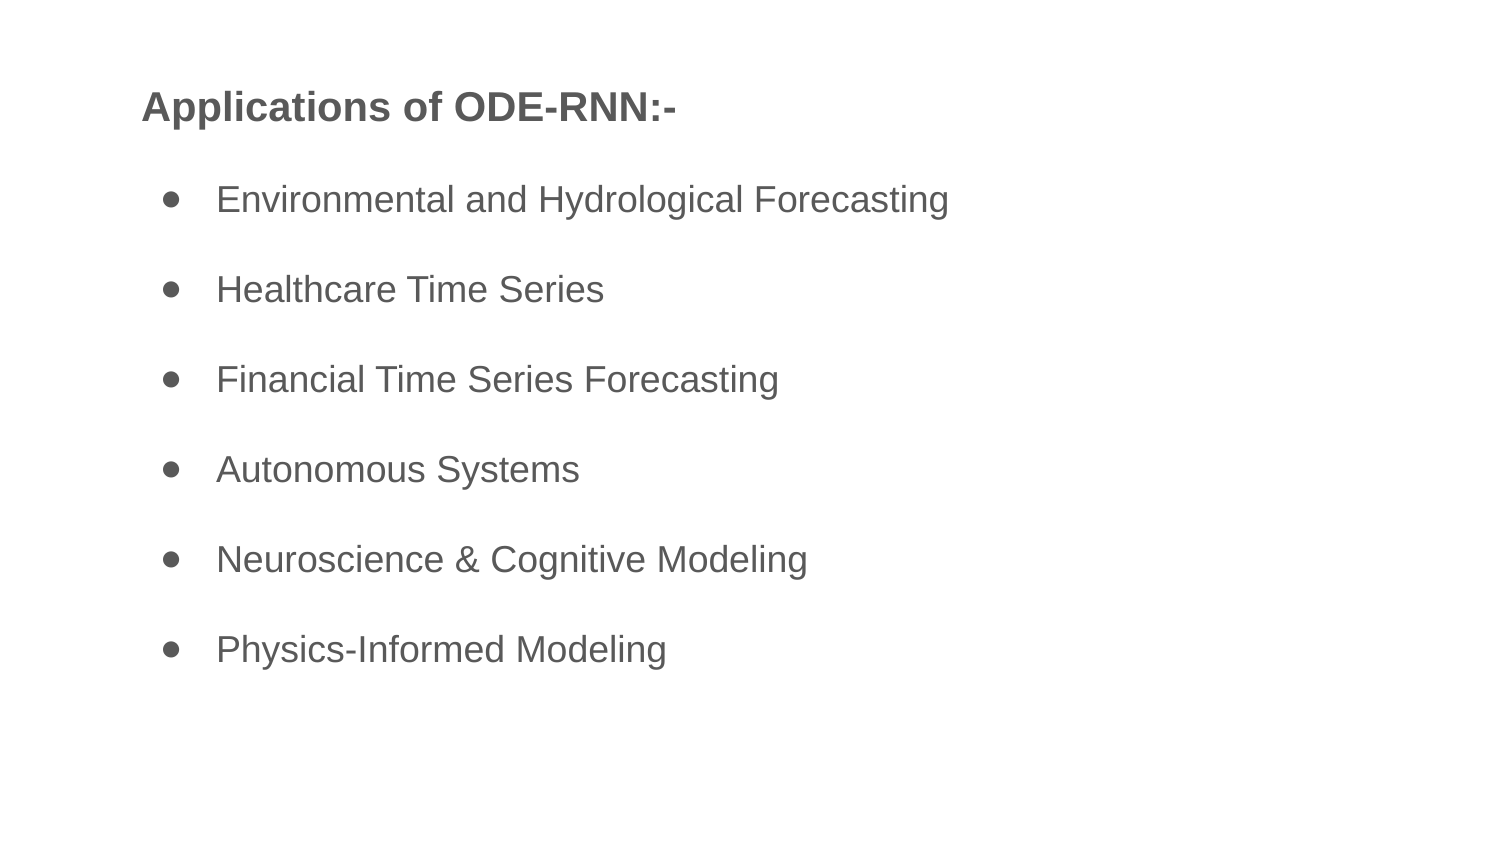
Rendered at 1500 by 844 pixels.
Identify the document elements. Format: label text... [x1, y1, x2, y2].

text_box Applications of ODE-RNN:- Environmental and Hydrological Forecasting Healthcare Time Series Financial Time Series Forecasting Autonomous Systems Neuroscience & Cognitive Modeling Physics-Informed Modeling [126, 64, 990, 730]
